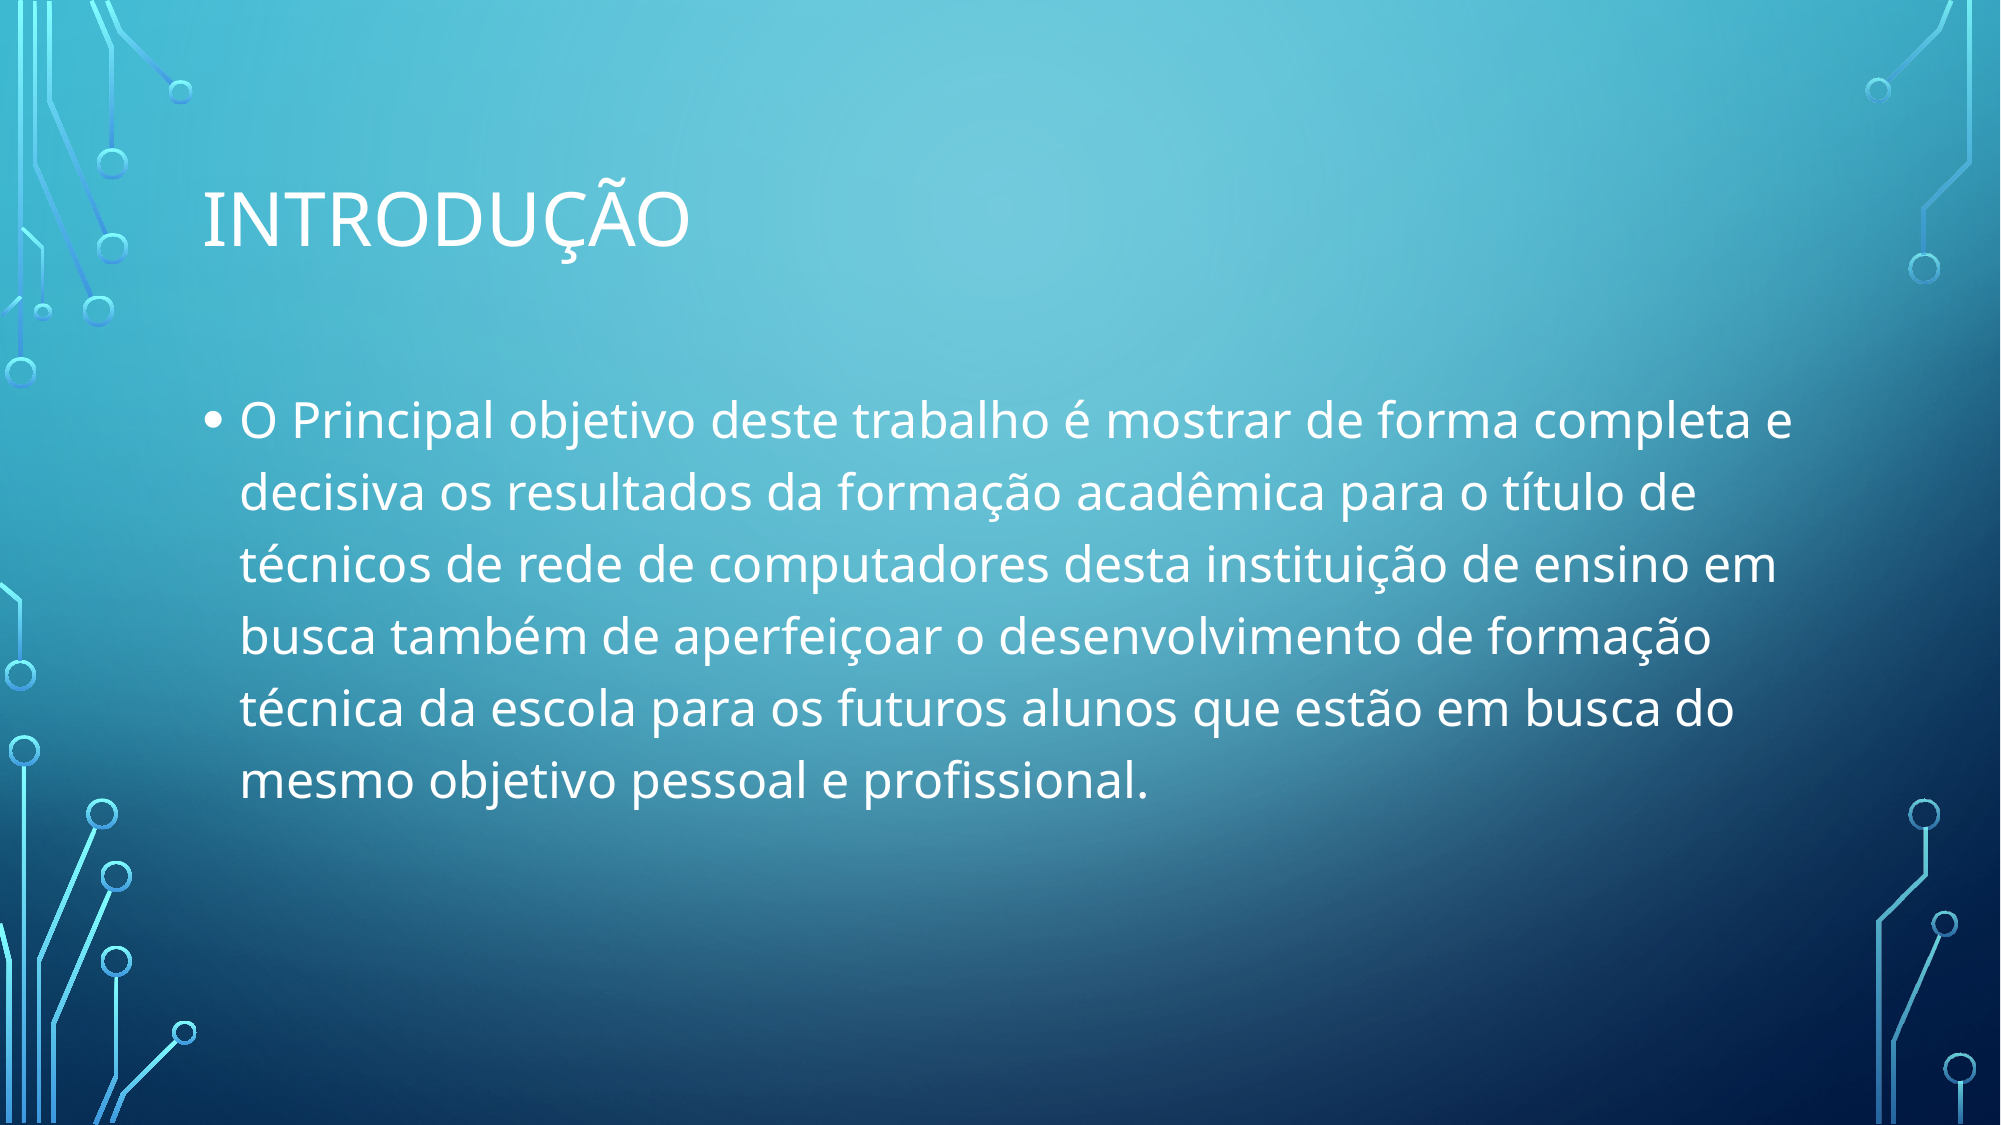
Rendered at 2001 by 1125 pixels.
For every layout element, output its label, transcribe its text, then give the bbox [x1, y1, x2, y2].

list O Principal objetivo deste trabalho é mostrar de forma completa e decisiva os resultados da formação acadêmica para o título de técnicos de rede de computadores desta instituição de ensino em busca também de aperfeiçoar o desenvolvimento de formação técnica da escola para os futuros alunos que estão em busca do mesmo objetivo pessoal e profissional. [187, 369, 1813, 950]
title introdução [187, 101, 1813, 344]
